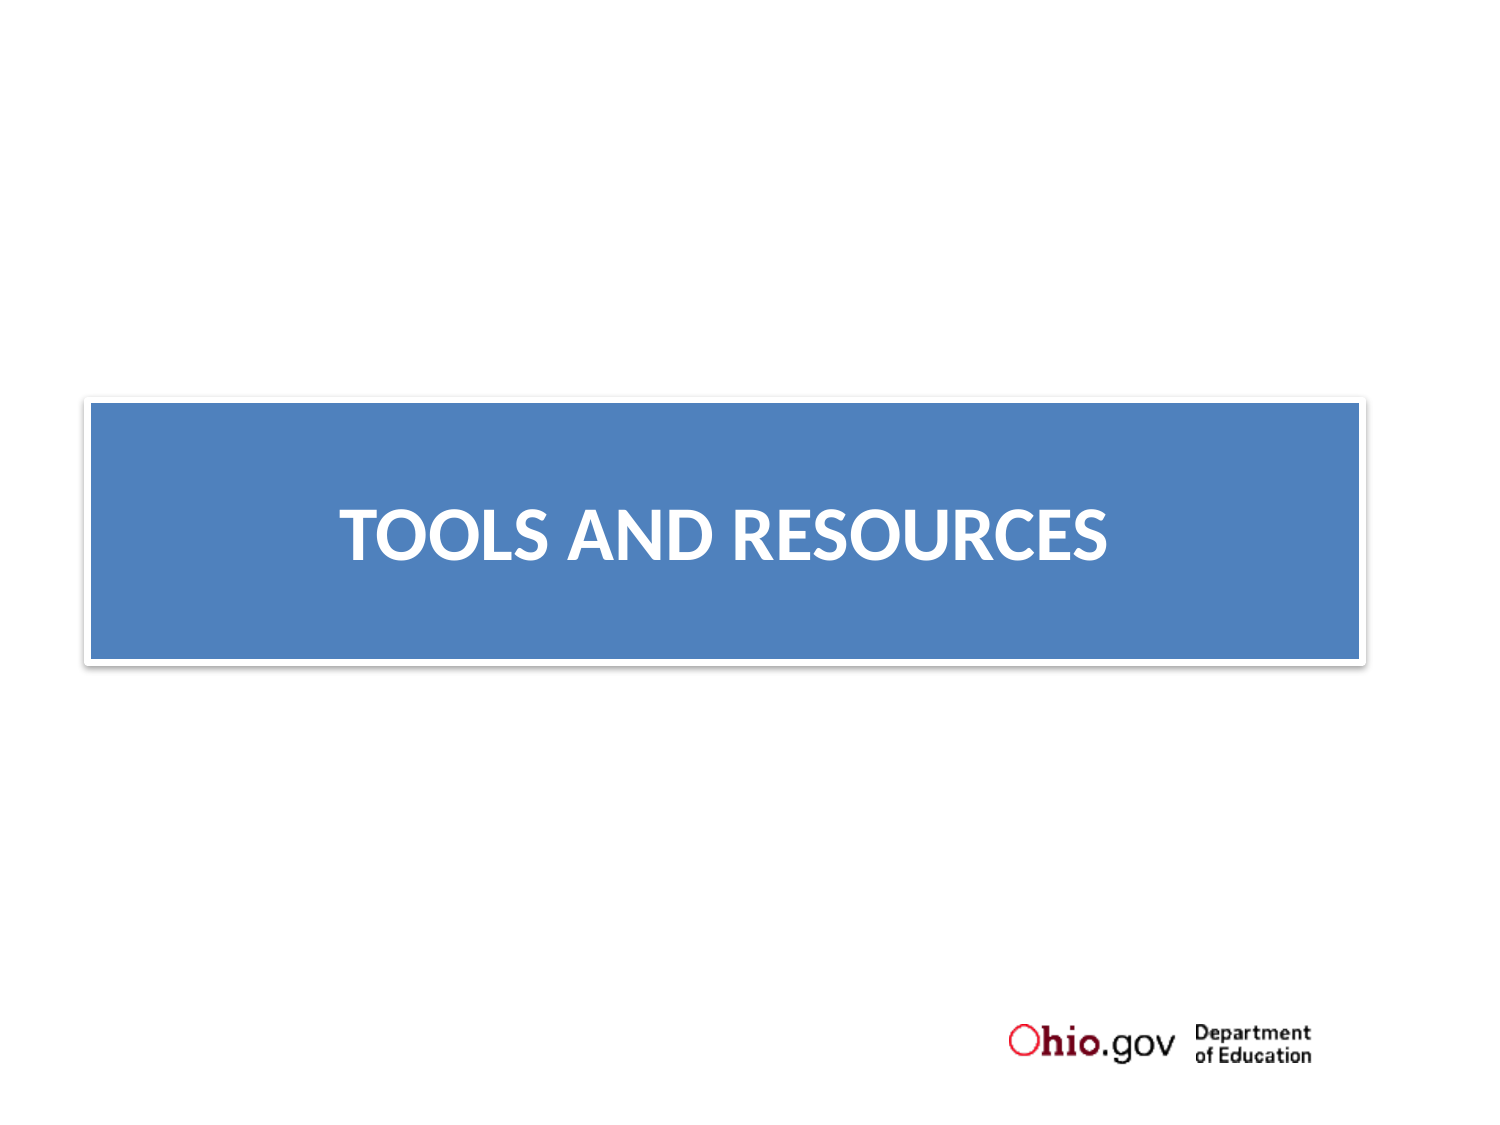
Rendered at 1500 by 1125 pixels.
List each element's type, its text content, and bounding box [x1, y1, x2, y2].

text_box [1009, 1024, 1313, 1066]
text_box Tools and Resources [84, 397, 1366, 666]
